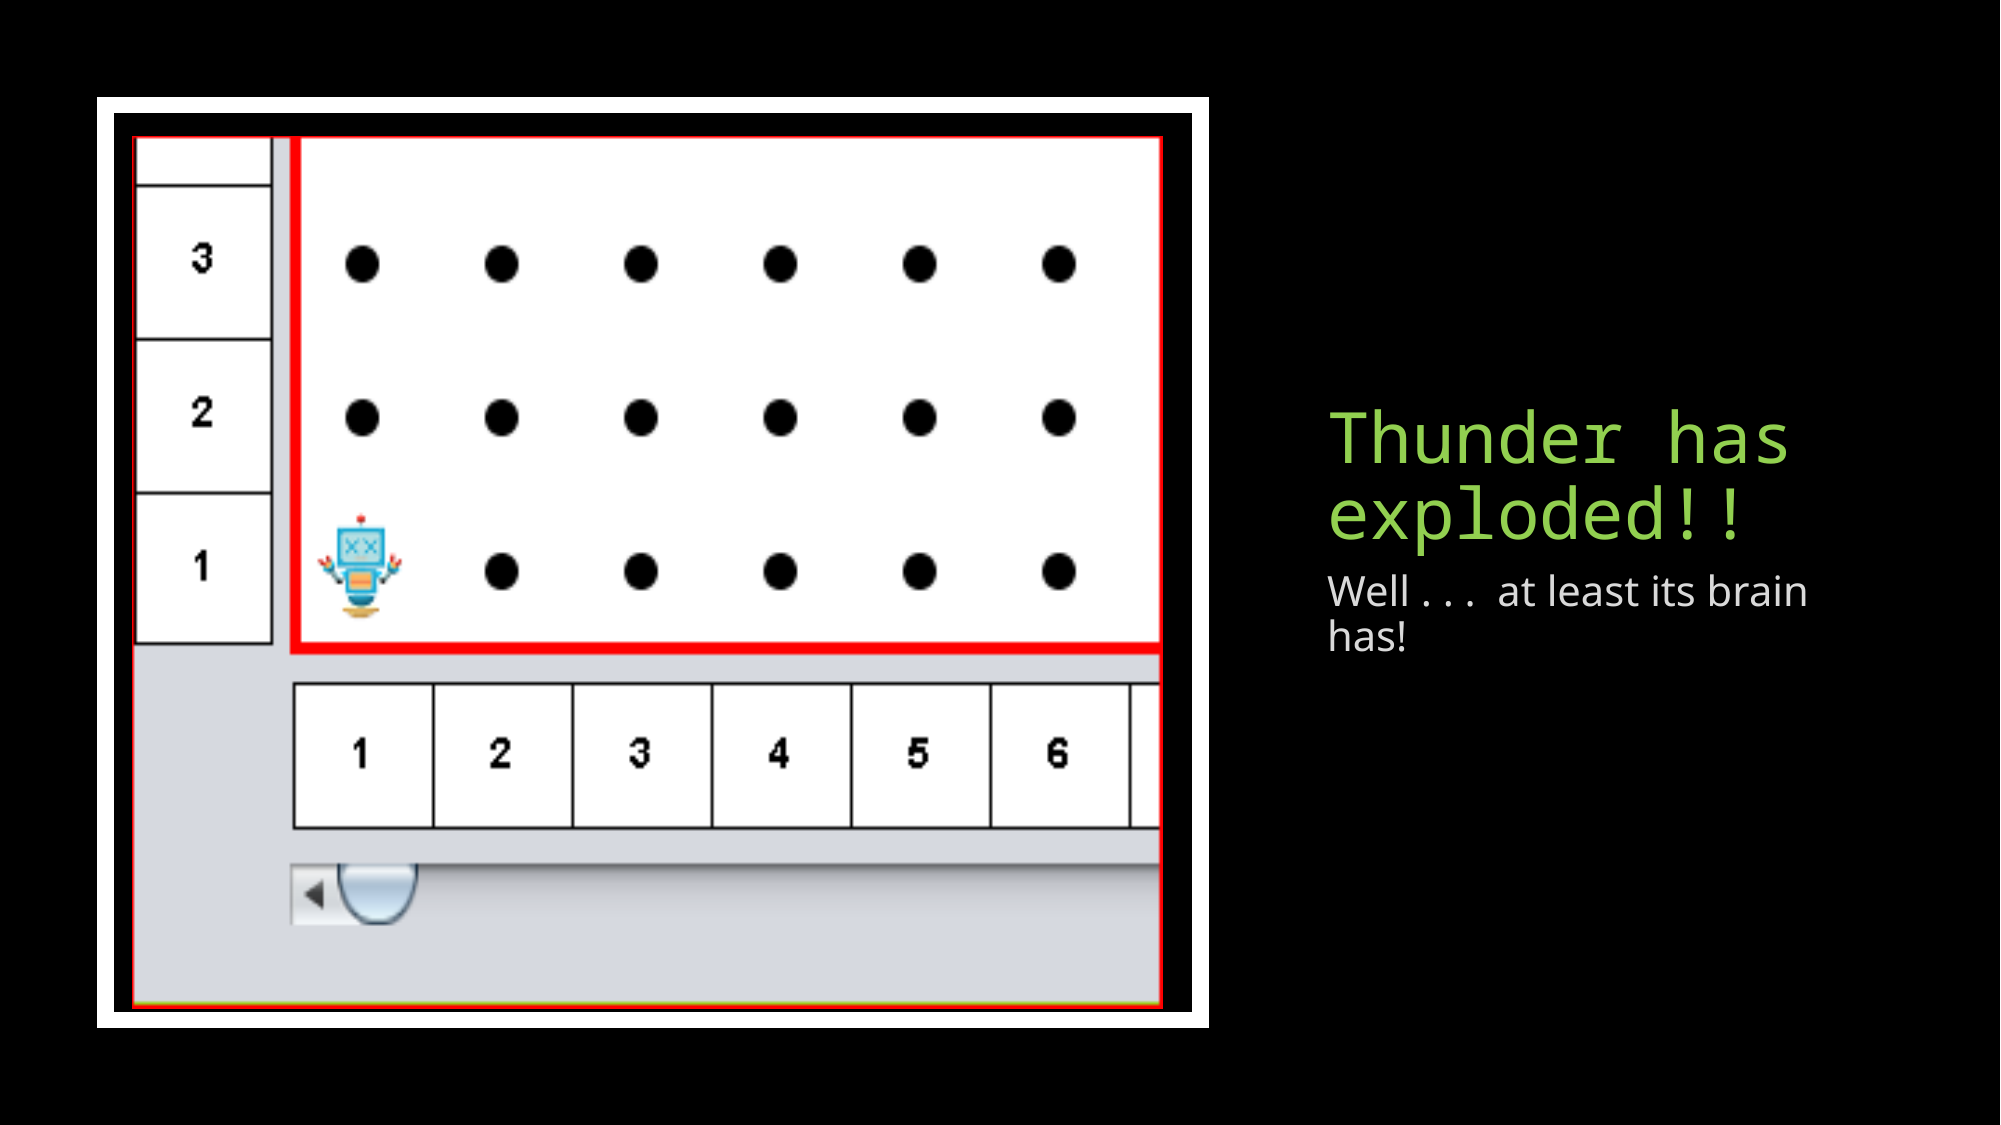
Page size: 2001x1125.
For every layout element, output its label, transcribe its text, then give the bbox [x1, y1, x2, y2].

picture [128, 127, 1179, 1009]
title Thunder has exploded!! [1312, 262, 1825, 562]
list Well . . . at least its brain has! [1312, 562, 1825, 863]
